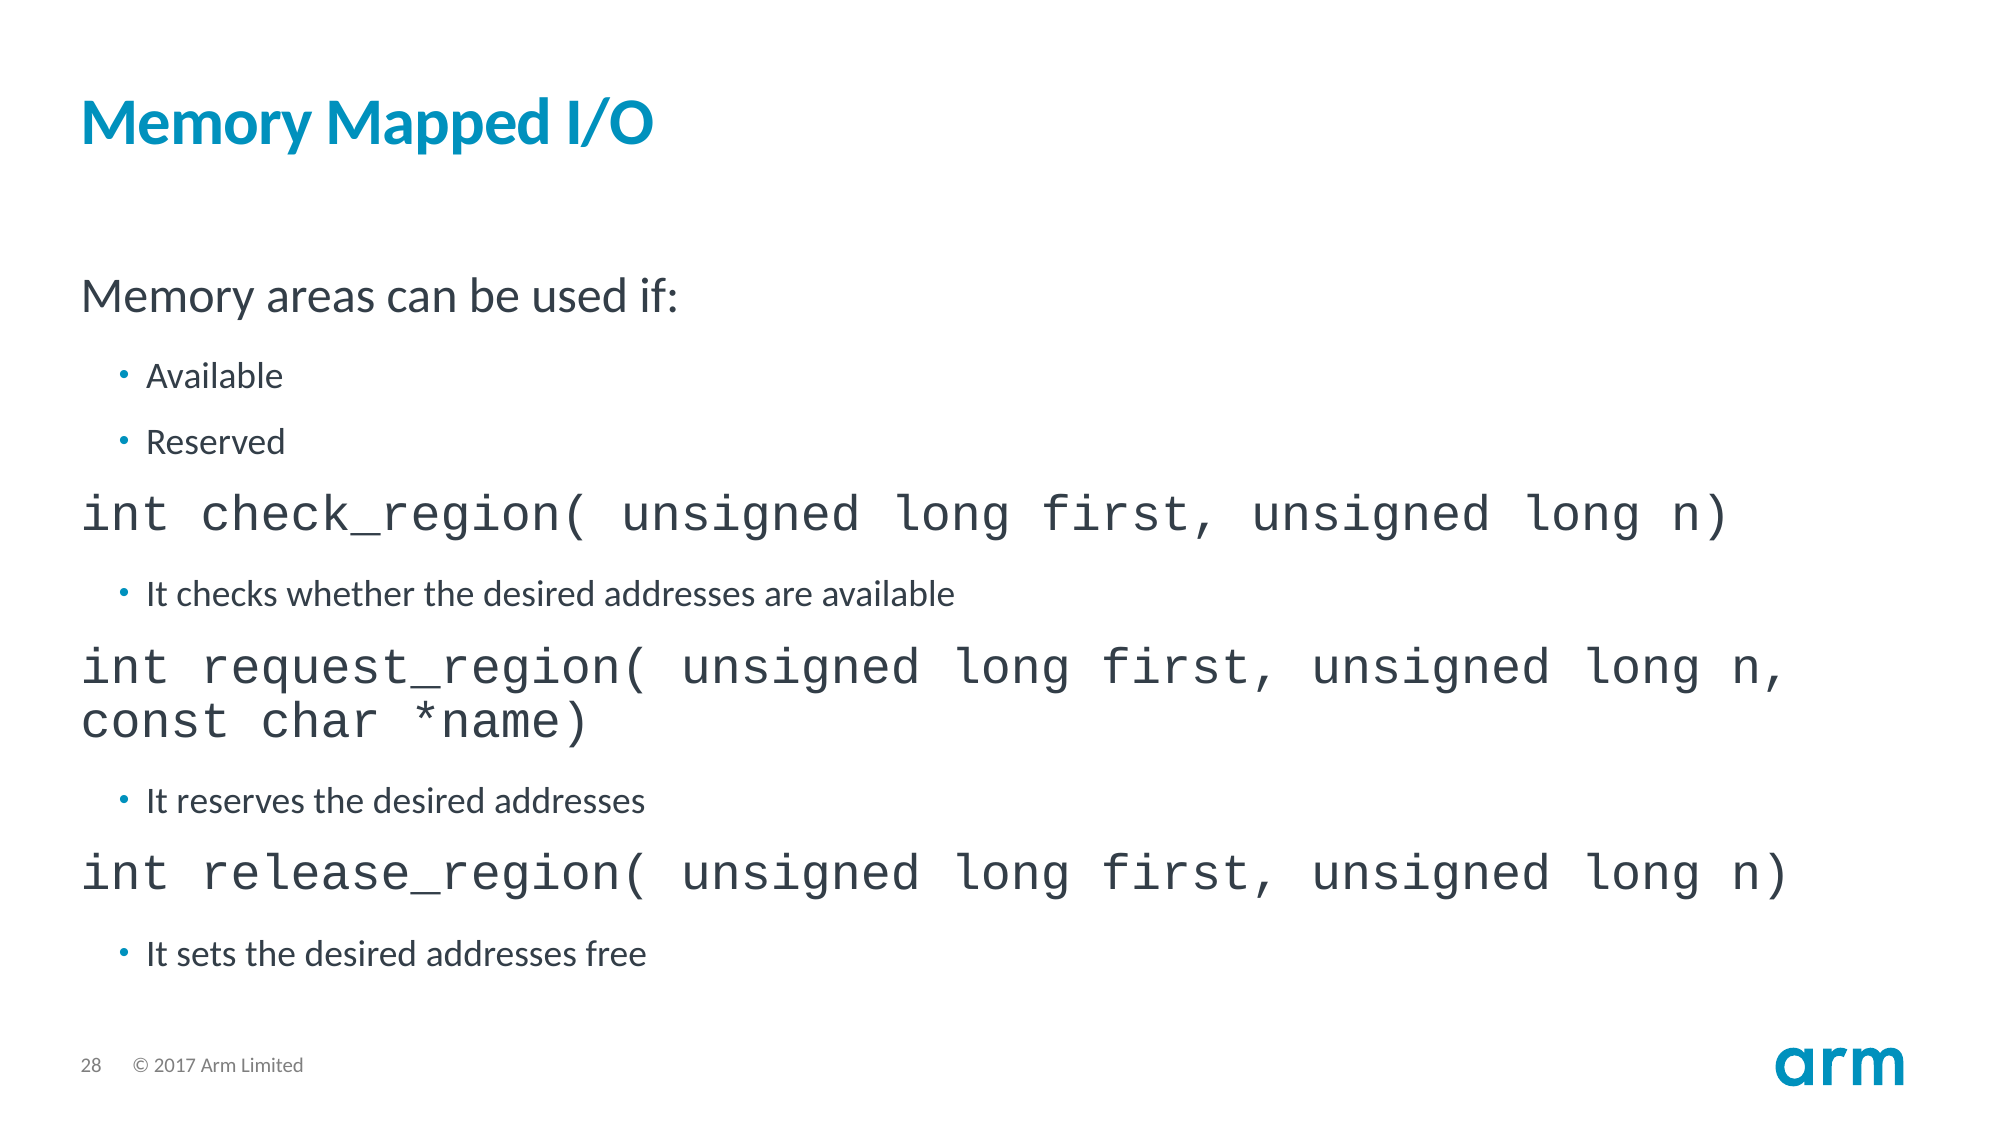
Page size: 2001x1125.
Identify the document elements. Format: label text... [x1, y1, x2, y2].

list Memory areas can be used if: Available Reserved int check_region( unsigned long first, unsigned long n) It checks whether the desired addresses are available int request_region( unsigned long first, unsigned long n, const char *name) It reserves the desired addresses int release_region( unsigned long first, unsigned long n) It sets the desired addresses free [80, 268, 1915, 940]
title Memory Mapped I/O [80, 48, 1915, 158]
